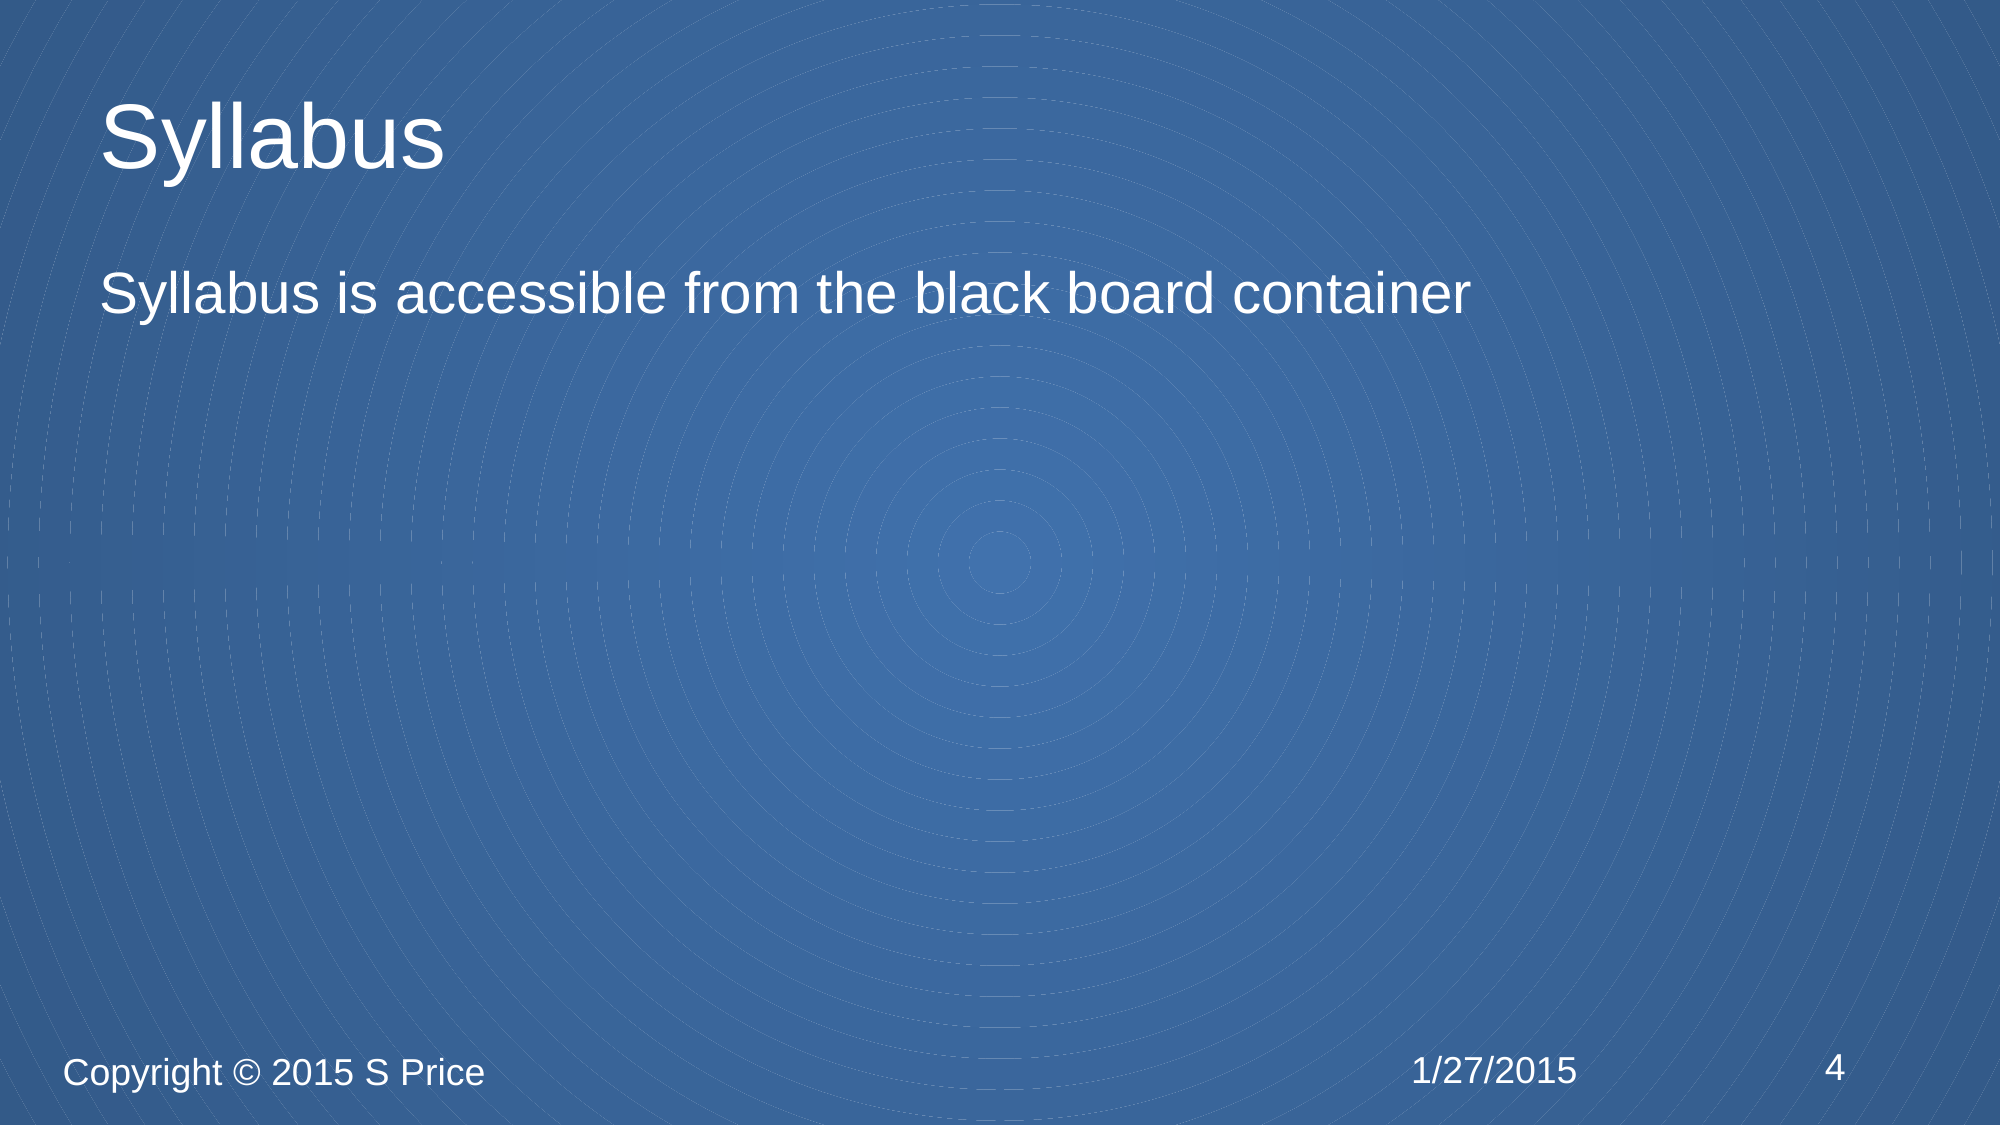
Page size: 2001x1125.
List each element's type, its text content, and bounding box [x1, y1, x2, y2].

footer Copyright © 2015 S Price [48, 1039, 1397, 1101]
slide_number 4 [1810, 1034, 1901, 1097]
subtitle Syllabus is accessible from the black board container [99, 263, 1900, 916]
title Syllabus [99, 44, 1900, 233]
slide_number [1396, 1038, 1659, 1100]
